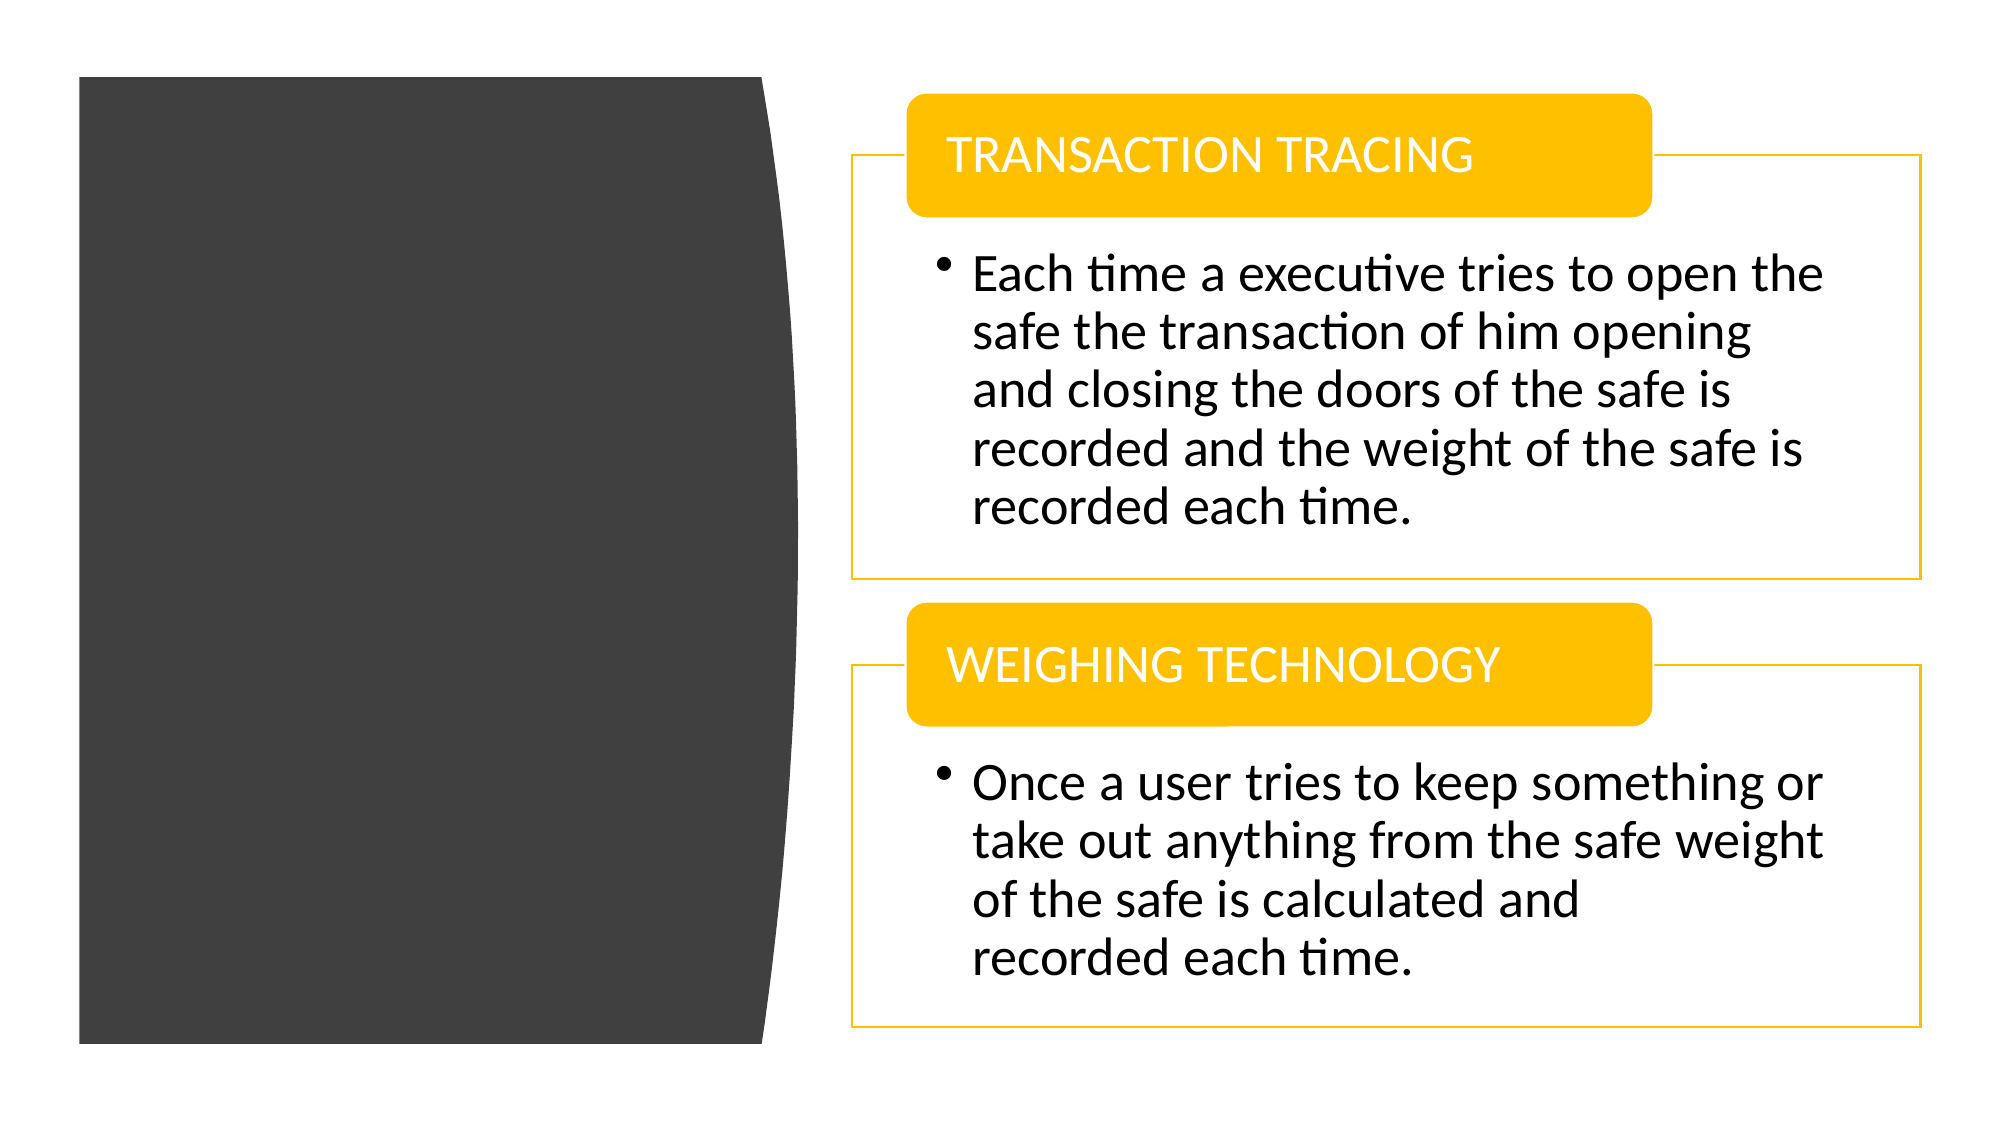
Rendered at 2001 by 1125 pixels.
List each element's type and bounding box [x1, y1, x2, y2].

list [852, 77, 1921, 1043]
text_box [78, 76, 800, 1045]
